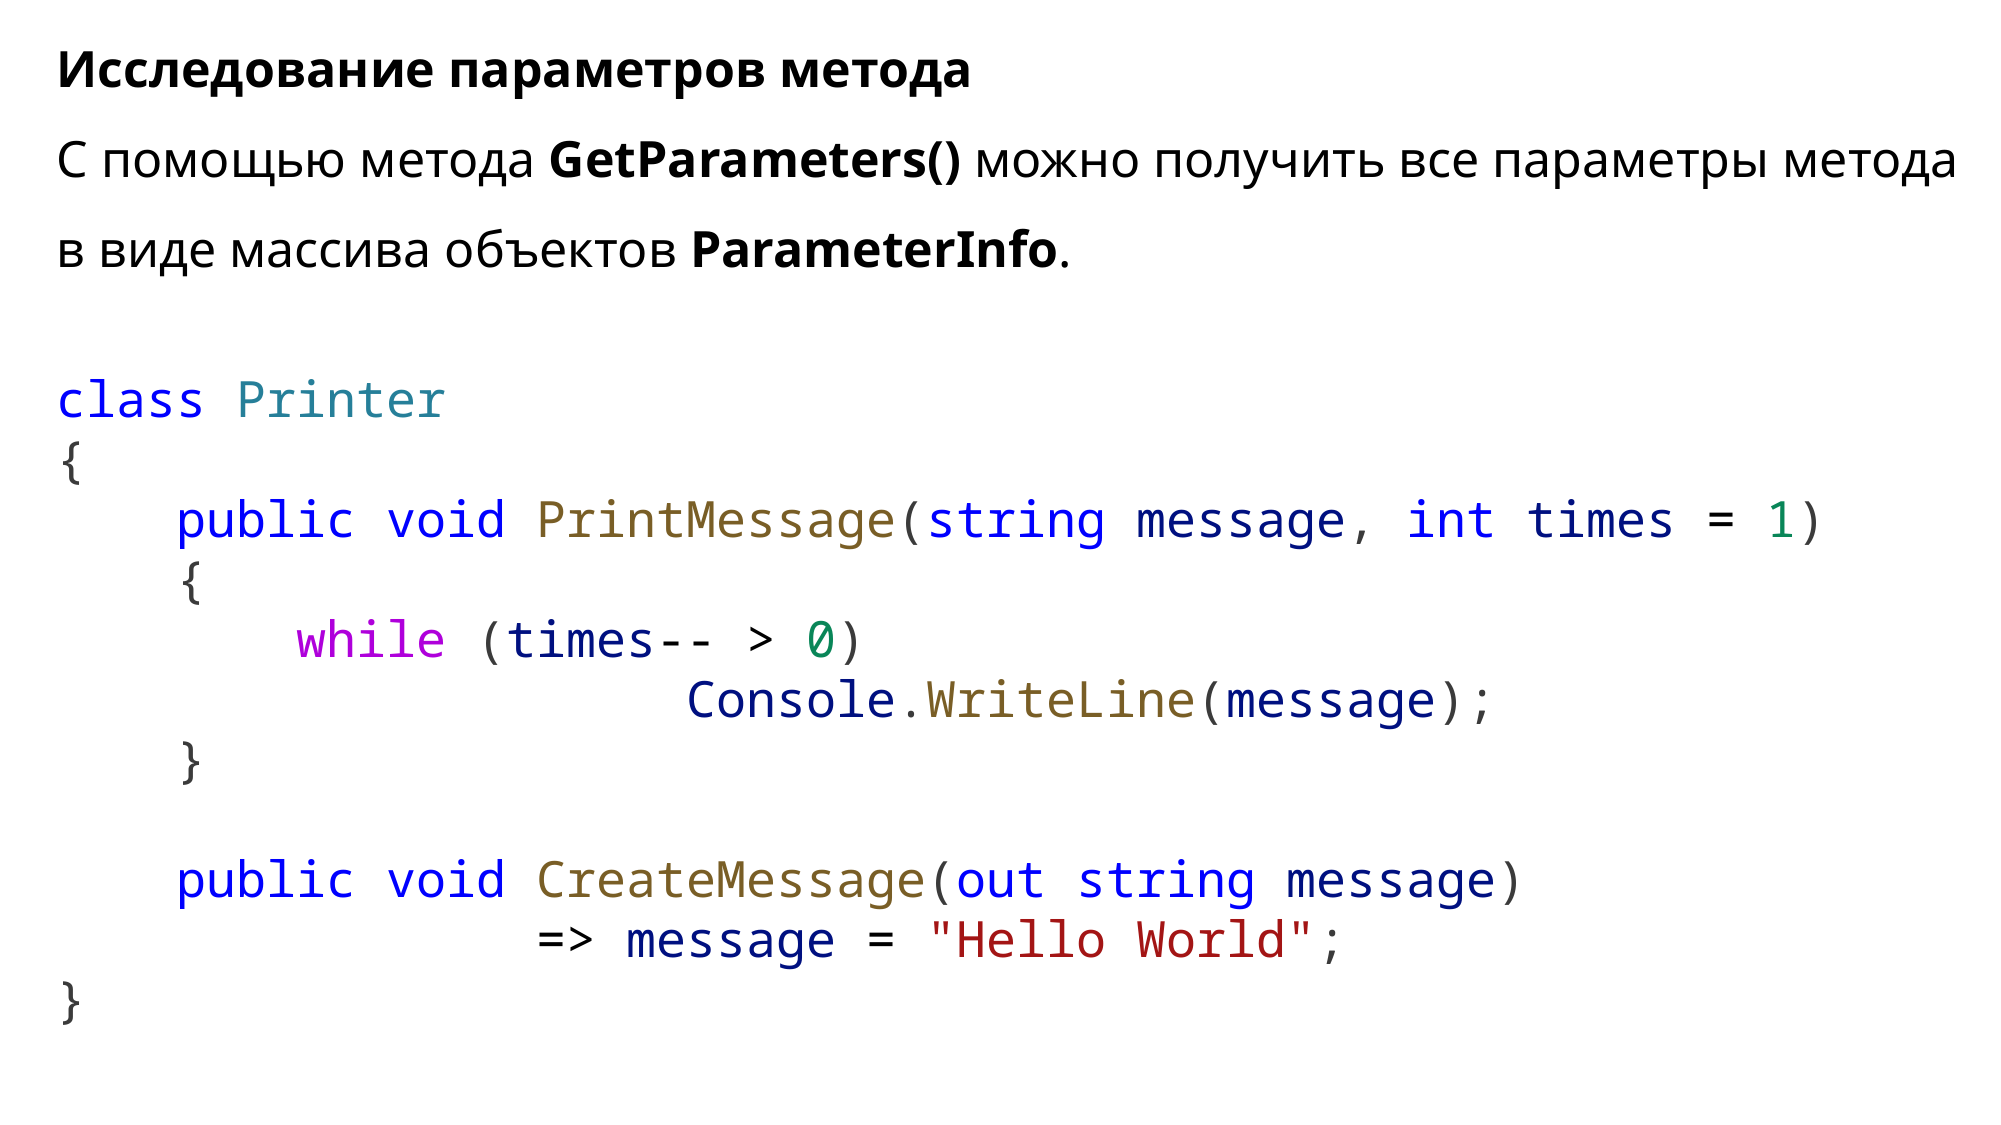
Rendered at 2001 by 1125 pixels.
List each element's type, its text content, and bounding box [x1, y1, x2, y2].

text_box Исследование параметров метода С помощью метода GetParameters() можно получить все параметры метода в виде массива объектов ParameterInfo. class Printer { public void PrintMessage(string message, int times = 1) { while (times-- > 0) Console.WriteLine(message); } public void CreateMessage(out string message) => message = "Hello World"; } [41, 0, 2000, 1035]
